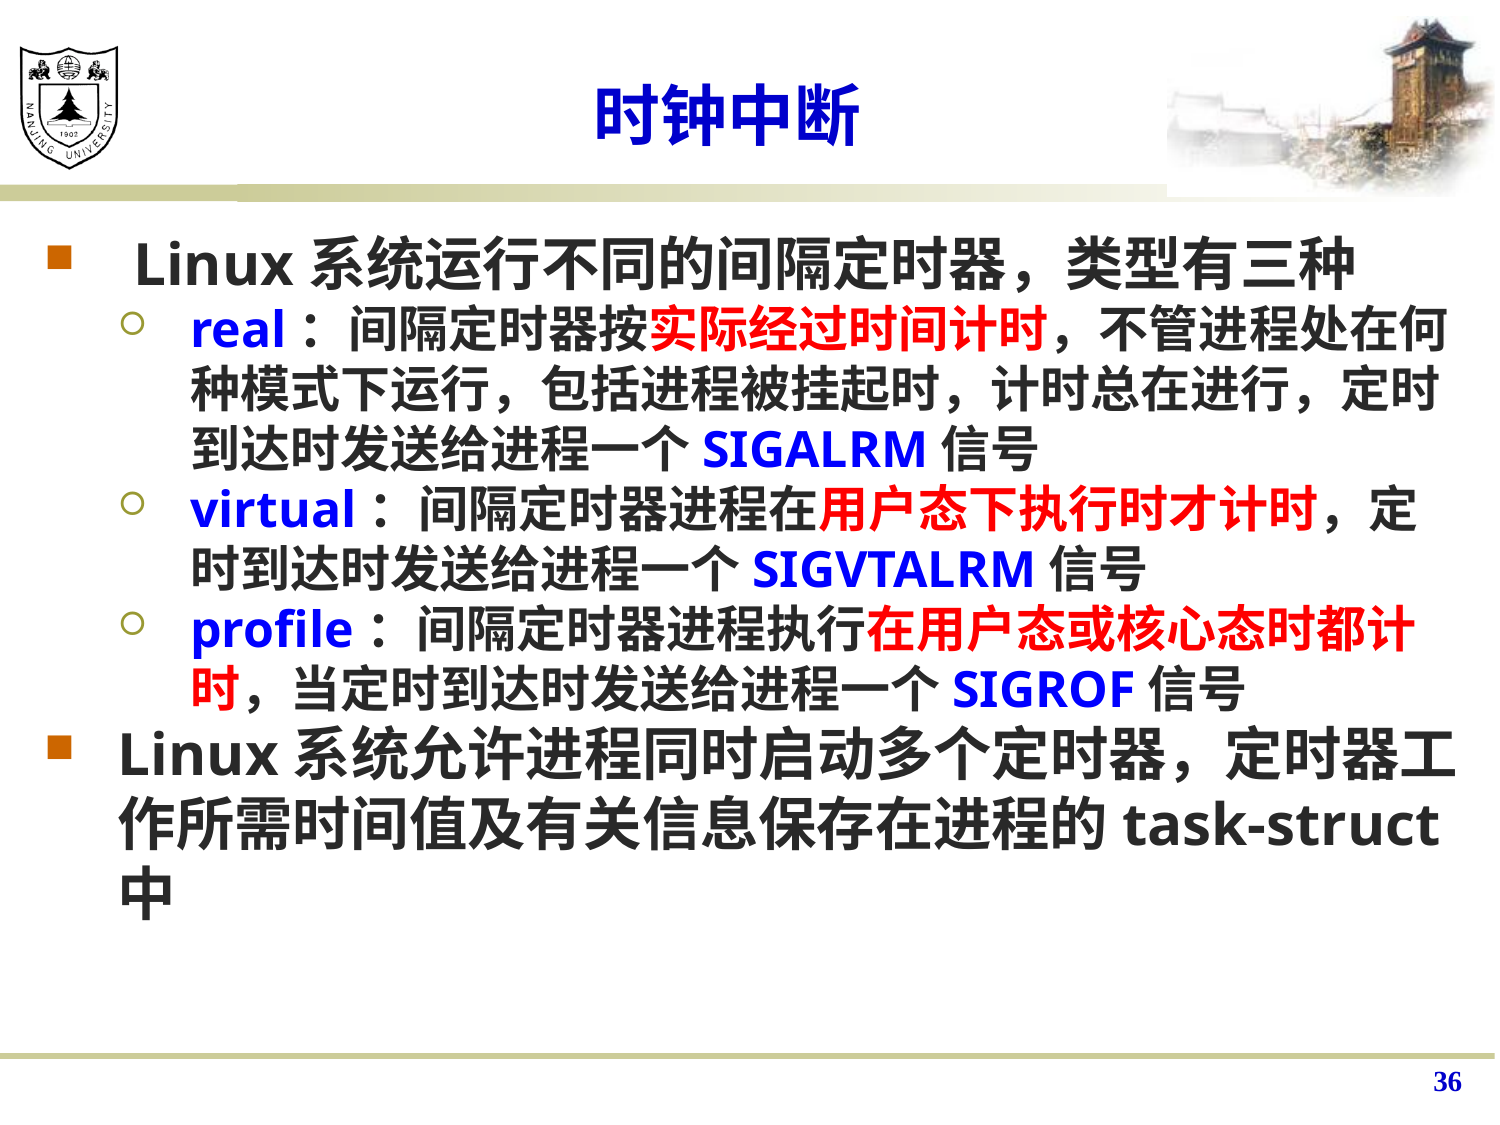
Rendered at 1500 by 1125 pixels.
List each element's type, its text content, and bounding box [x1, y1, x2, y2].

picture [0, 1053, 1495, 1059]
picture [1167, 16, 1495, 197]
title 时钟中断 [123, 66, 1331, 161]
slide_number 36 [1399, 1054, 1496, 1125]
picture [14, 42, 124, 173]
list Linux系统运行不同的间隔定时器，类型有三种 real：间隔定时器按实际经过时间计时，不管进程处在何种模式下运行，包括进程被挂起时，计时总在进行，定时到达时发送给进程一个SIGALRM信号 virtual：间隔定时器进程在用户态下执行时才计时，定时到达时发送给进程一个SIGVTALRM信号 profile：间隔定时器进程执行在用户态或核心态时都计时，当定时到达时发送给进程一个SIGROF信号 Linux系统允许进程同时启动多个定时器，定时器工作所需时间值及有关信息保存在进程的task-struct中 [29, 219, 1483, 1035]
